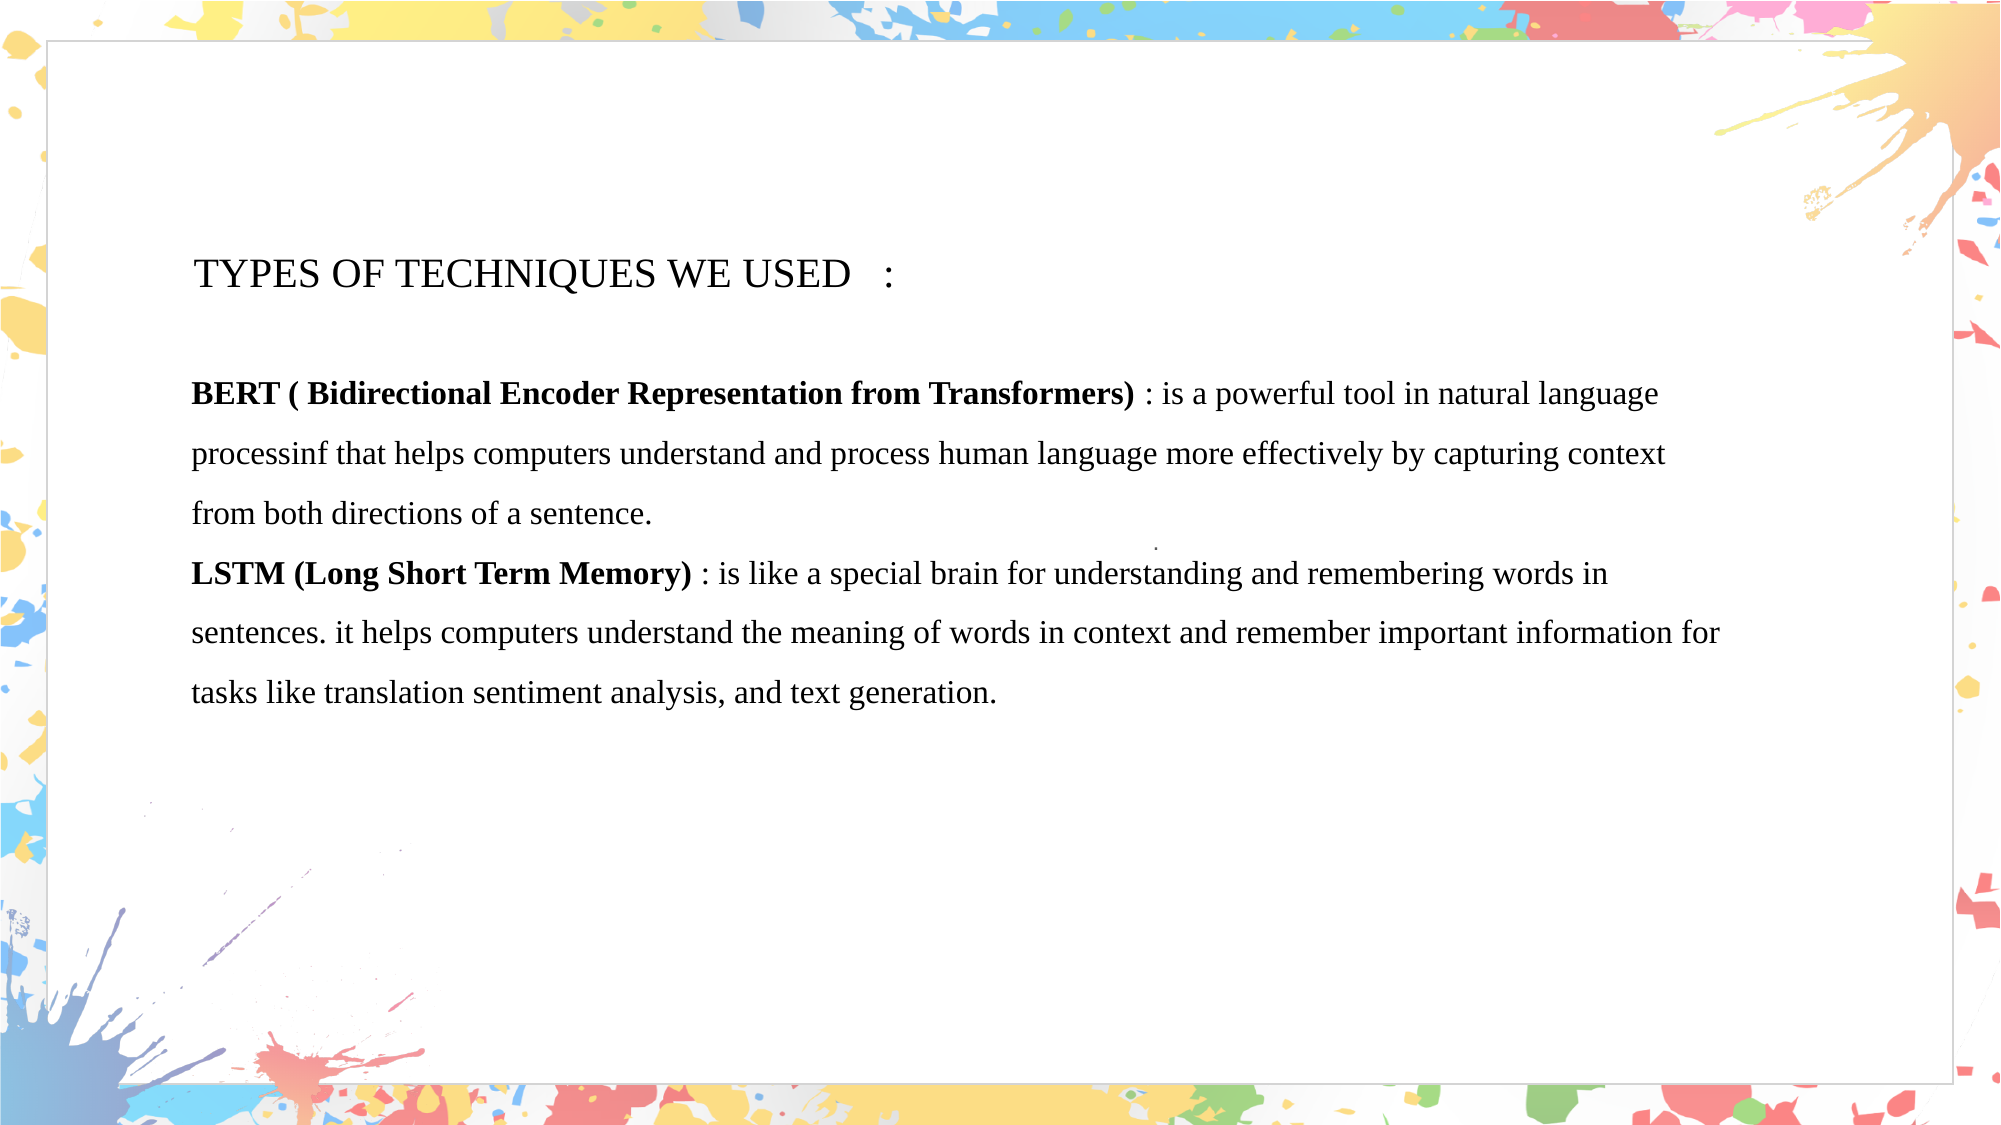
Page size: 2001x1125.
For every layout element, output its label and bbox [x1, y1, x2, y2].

text_box [0, 0, 2000, 1125]
